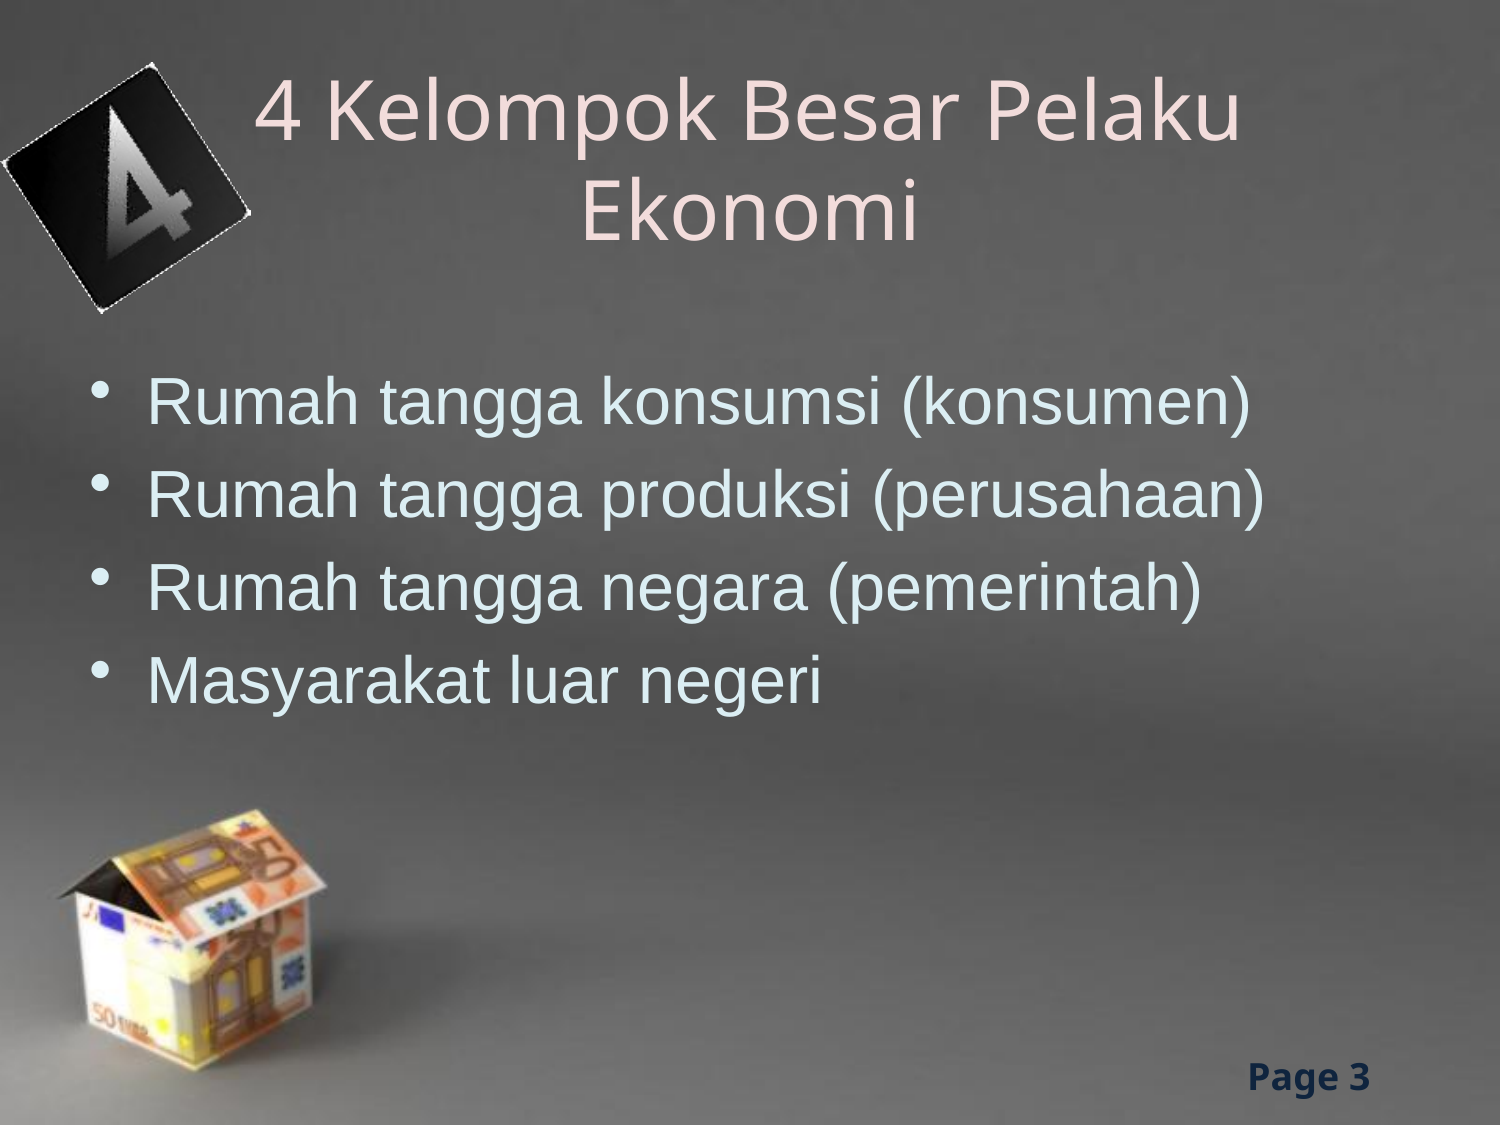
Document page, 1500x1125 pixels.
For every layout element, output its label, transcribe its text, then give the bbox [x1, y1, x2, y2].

title 4 Kelompok Besar Pelaku Ekonomi [75, 50, 1425, 238]
picture [0, 0, 1500, 1125]
list Rumah tangga konsumsi (konsumen) Rumah tangga produksi (perusahaan) Rumah tangga negara (pemerintah) Masyarakat luar negeri [75, 350, 1425, 1005]
